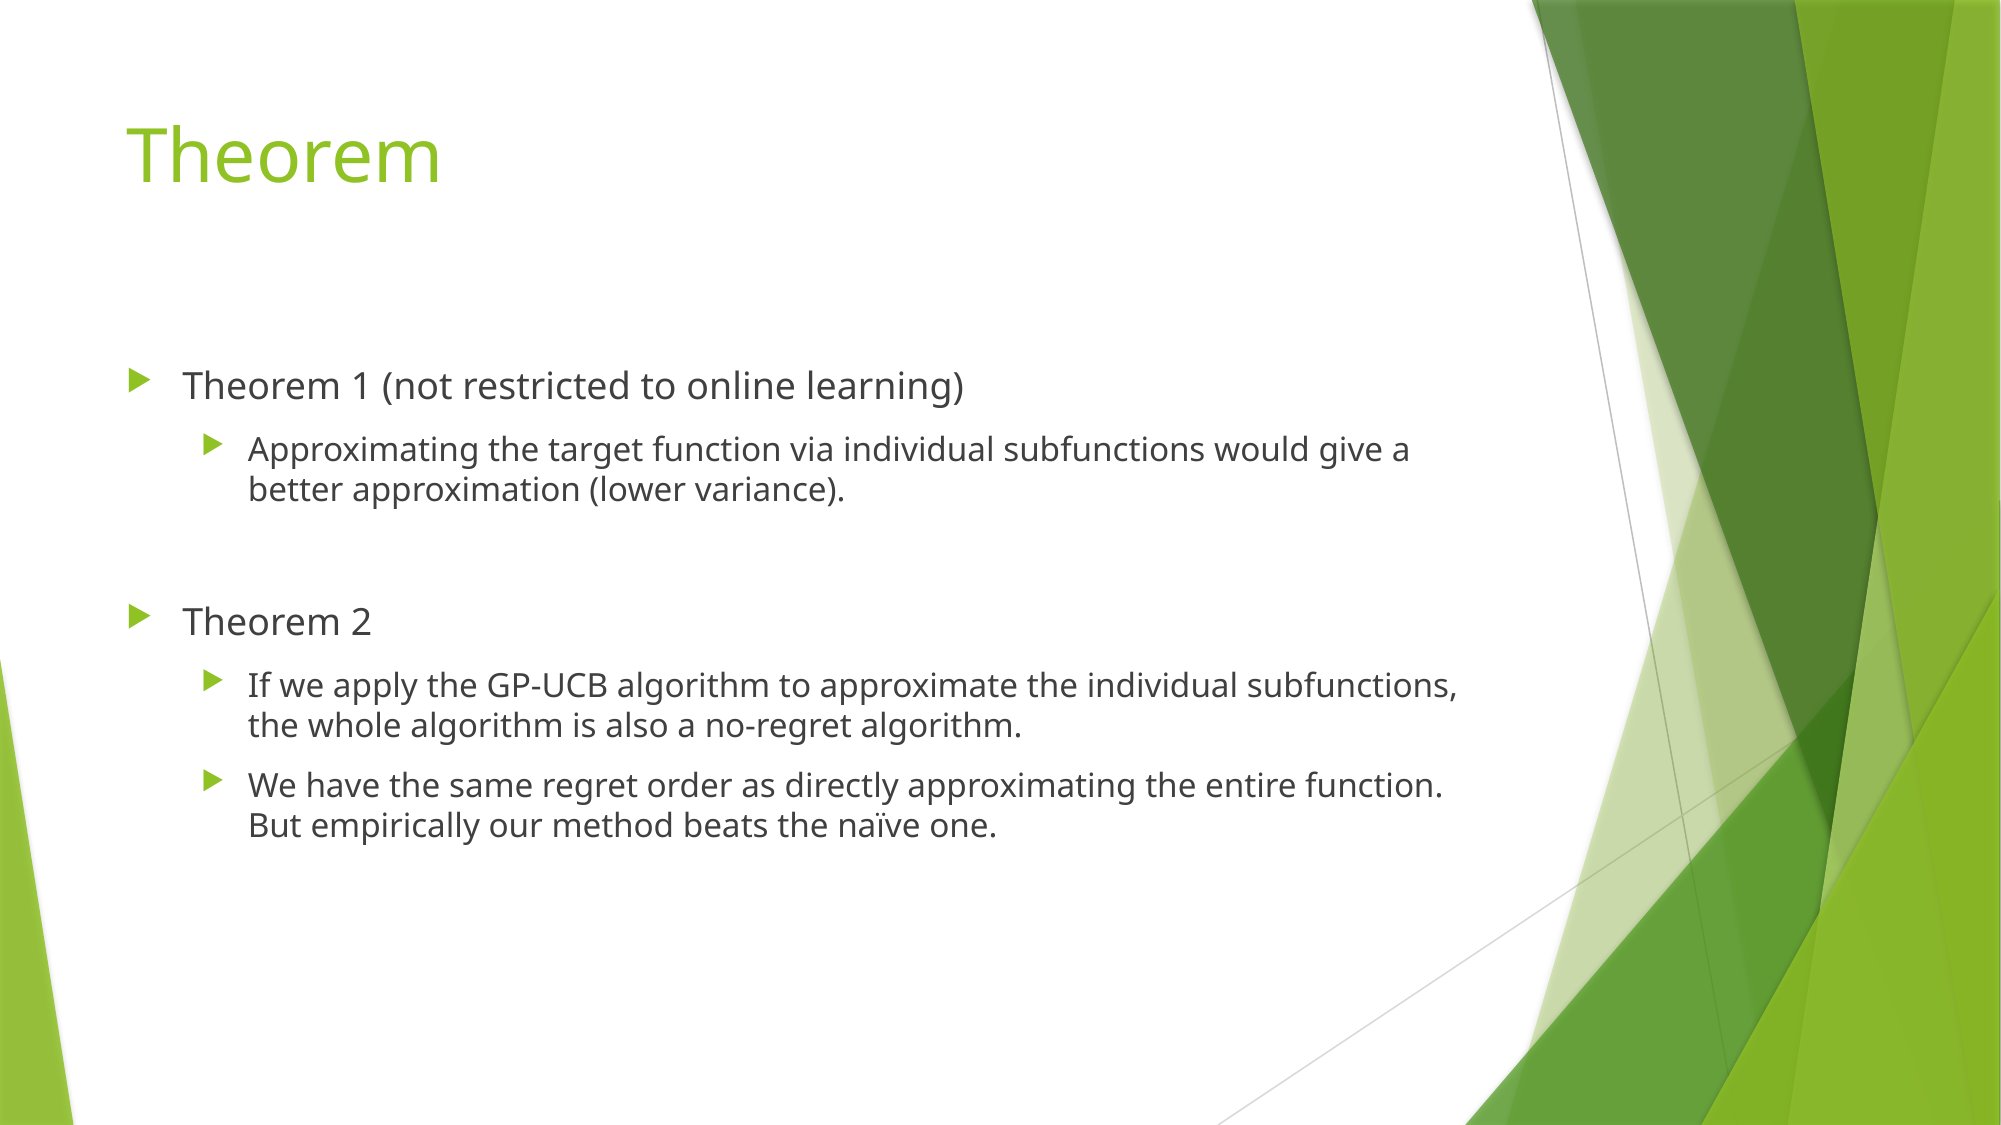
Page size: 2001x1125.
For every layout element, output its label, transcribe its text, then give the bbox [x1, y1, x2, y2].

list Theorem 1 (not restricted to online learning) Approximating the target function via individual subfunctions would give a better approximation (lower variance). Theorem 2 If we apply the GP-UCB algorithm to approximate the individual subfunctions, the whole algorithm is also a no-regret algorithm. We have the same regret order as directly approximating the entire function. But empirically our method beats the naïve one. [111, 354, 1522, 992]
title Theorem [111, 99, 1522, 317]
